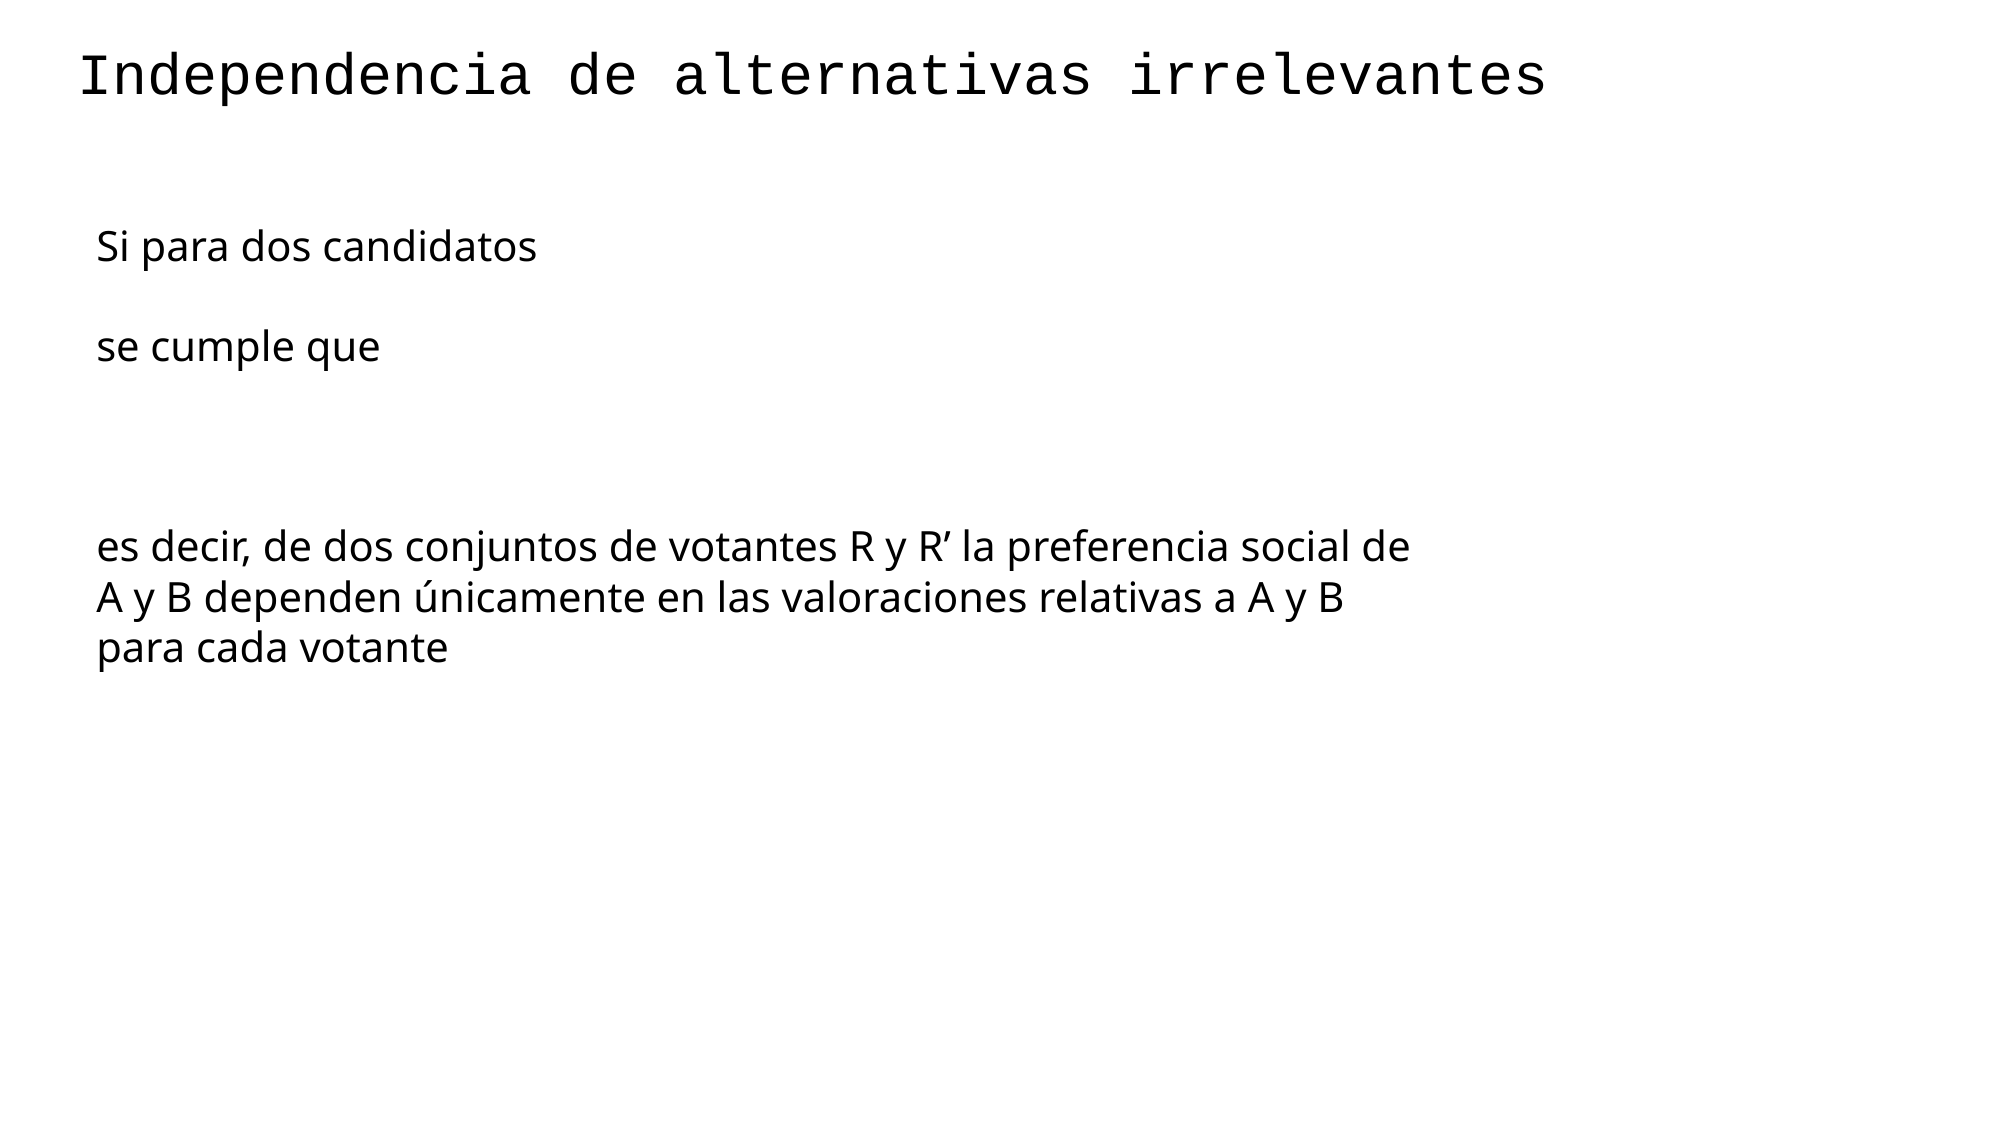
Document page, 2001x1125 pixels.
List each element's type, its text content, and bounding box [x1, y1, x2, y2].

text_box Independencia de alternativas irrelevantes [63, 28, 1676, 114]
